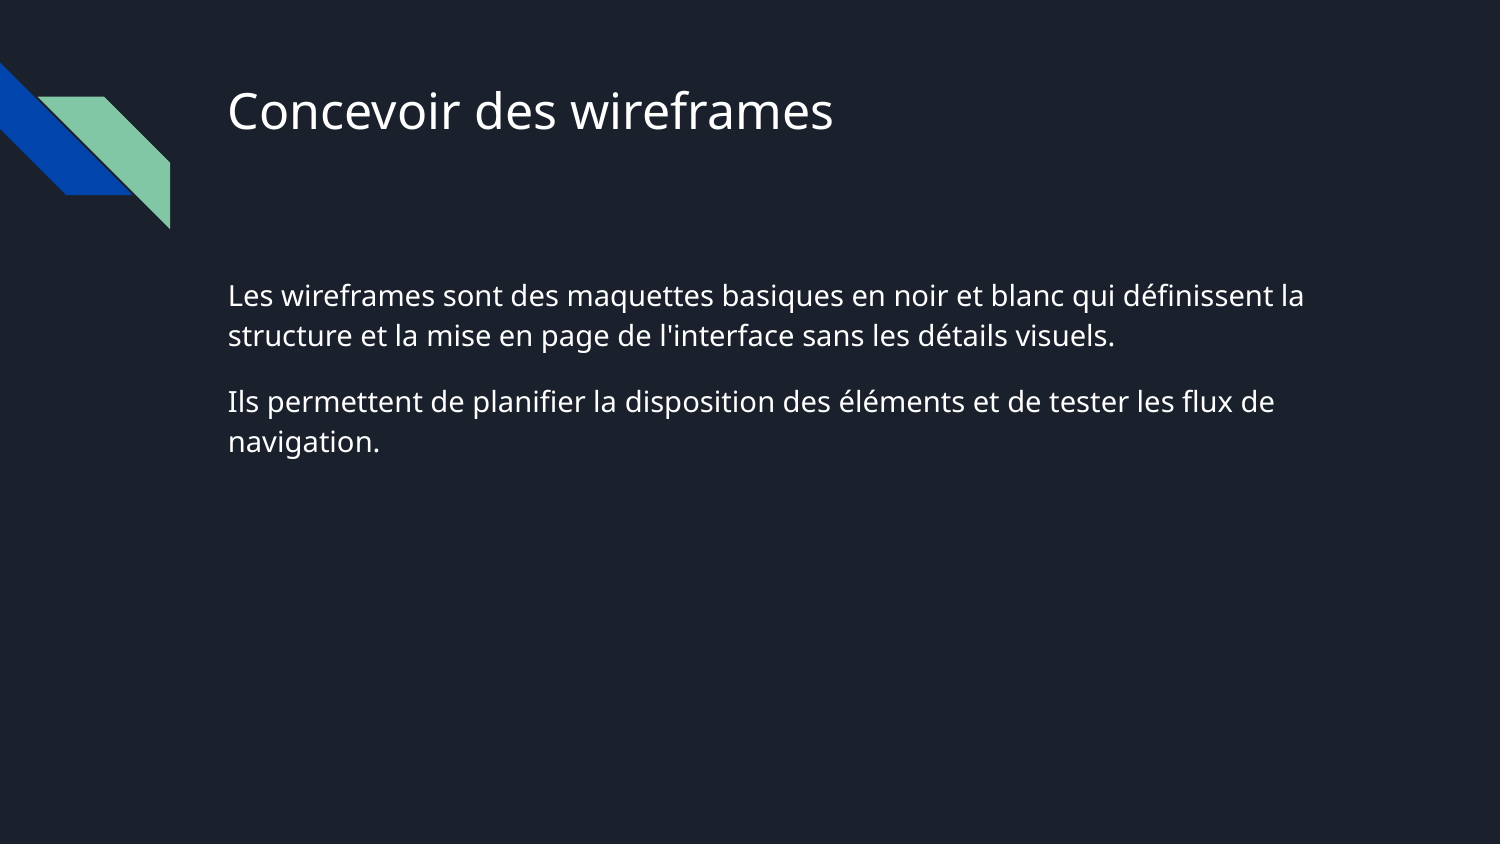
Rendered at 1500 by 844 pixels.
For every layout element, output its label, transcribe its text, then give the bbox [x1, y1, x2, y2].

title Concevoir des wireframes [212, 64, 1368, 215]
list Les wireframes sont des maquettes basiques en noir et blanc qui définissent la structure et la mise en page de l'interface sans les détails visuels. Ils permettent de planifier la disposition des éléments et de tester les flux de navigation. [212, 257, 1368, 735]
